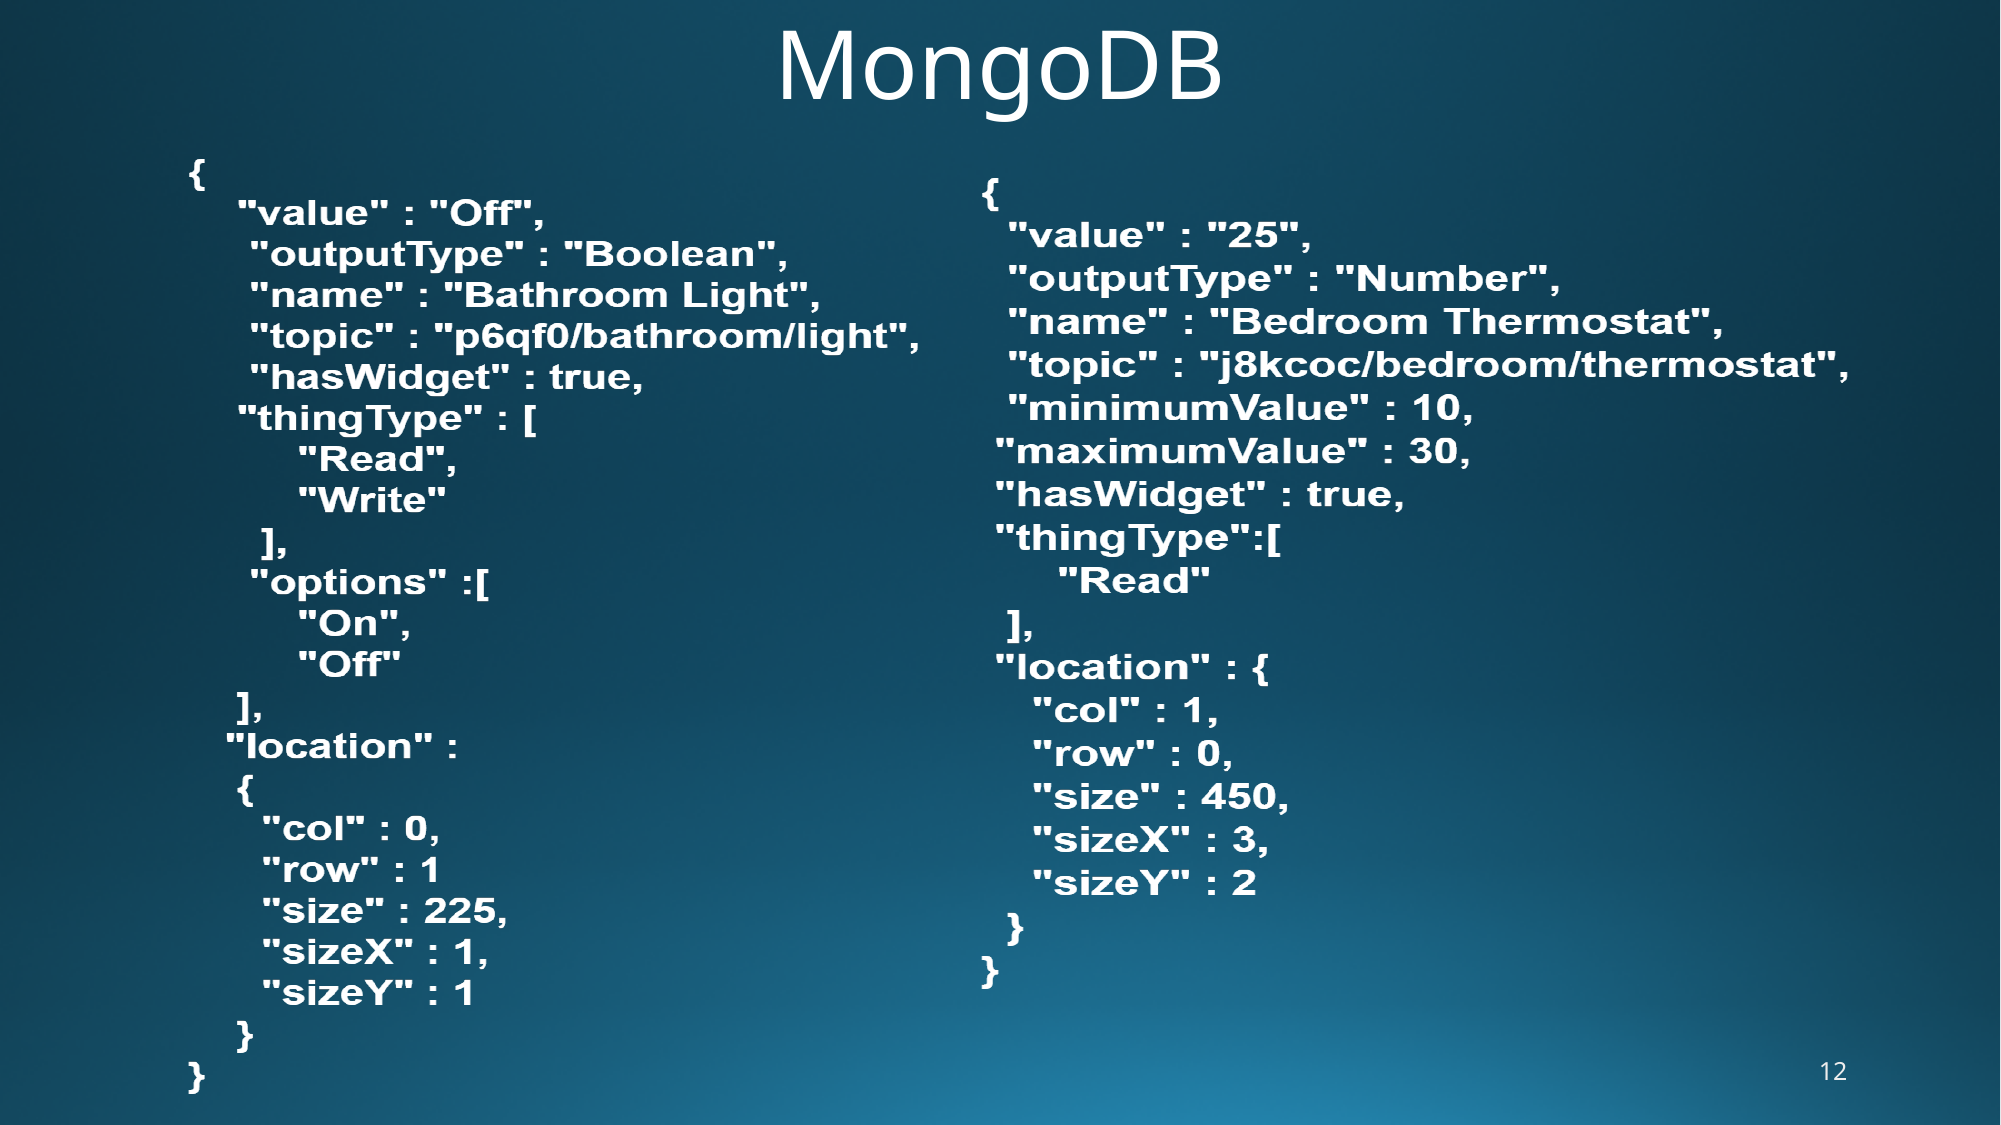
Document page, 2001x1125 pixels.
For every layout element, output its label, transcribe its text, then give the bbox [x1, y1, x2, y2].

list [187, 142, 1863, 1103]
picture [0, 0, 2001, 1125]
title MongoDB [137, 9, 1863, 128]
